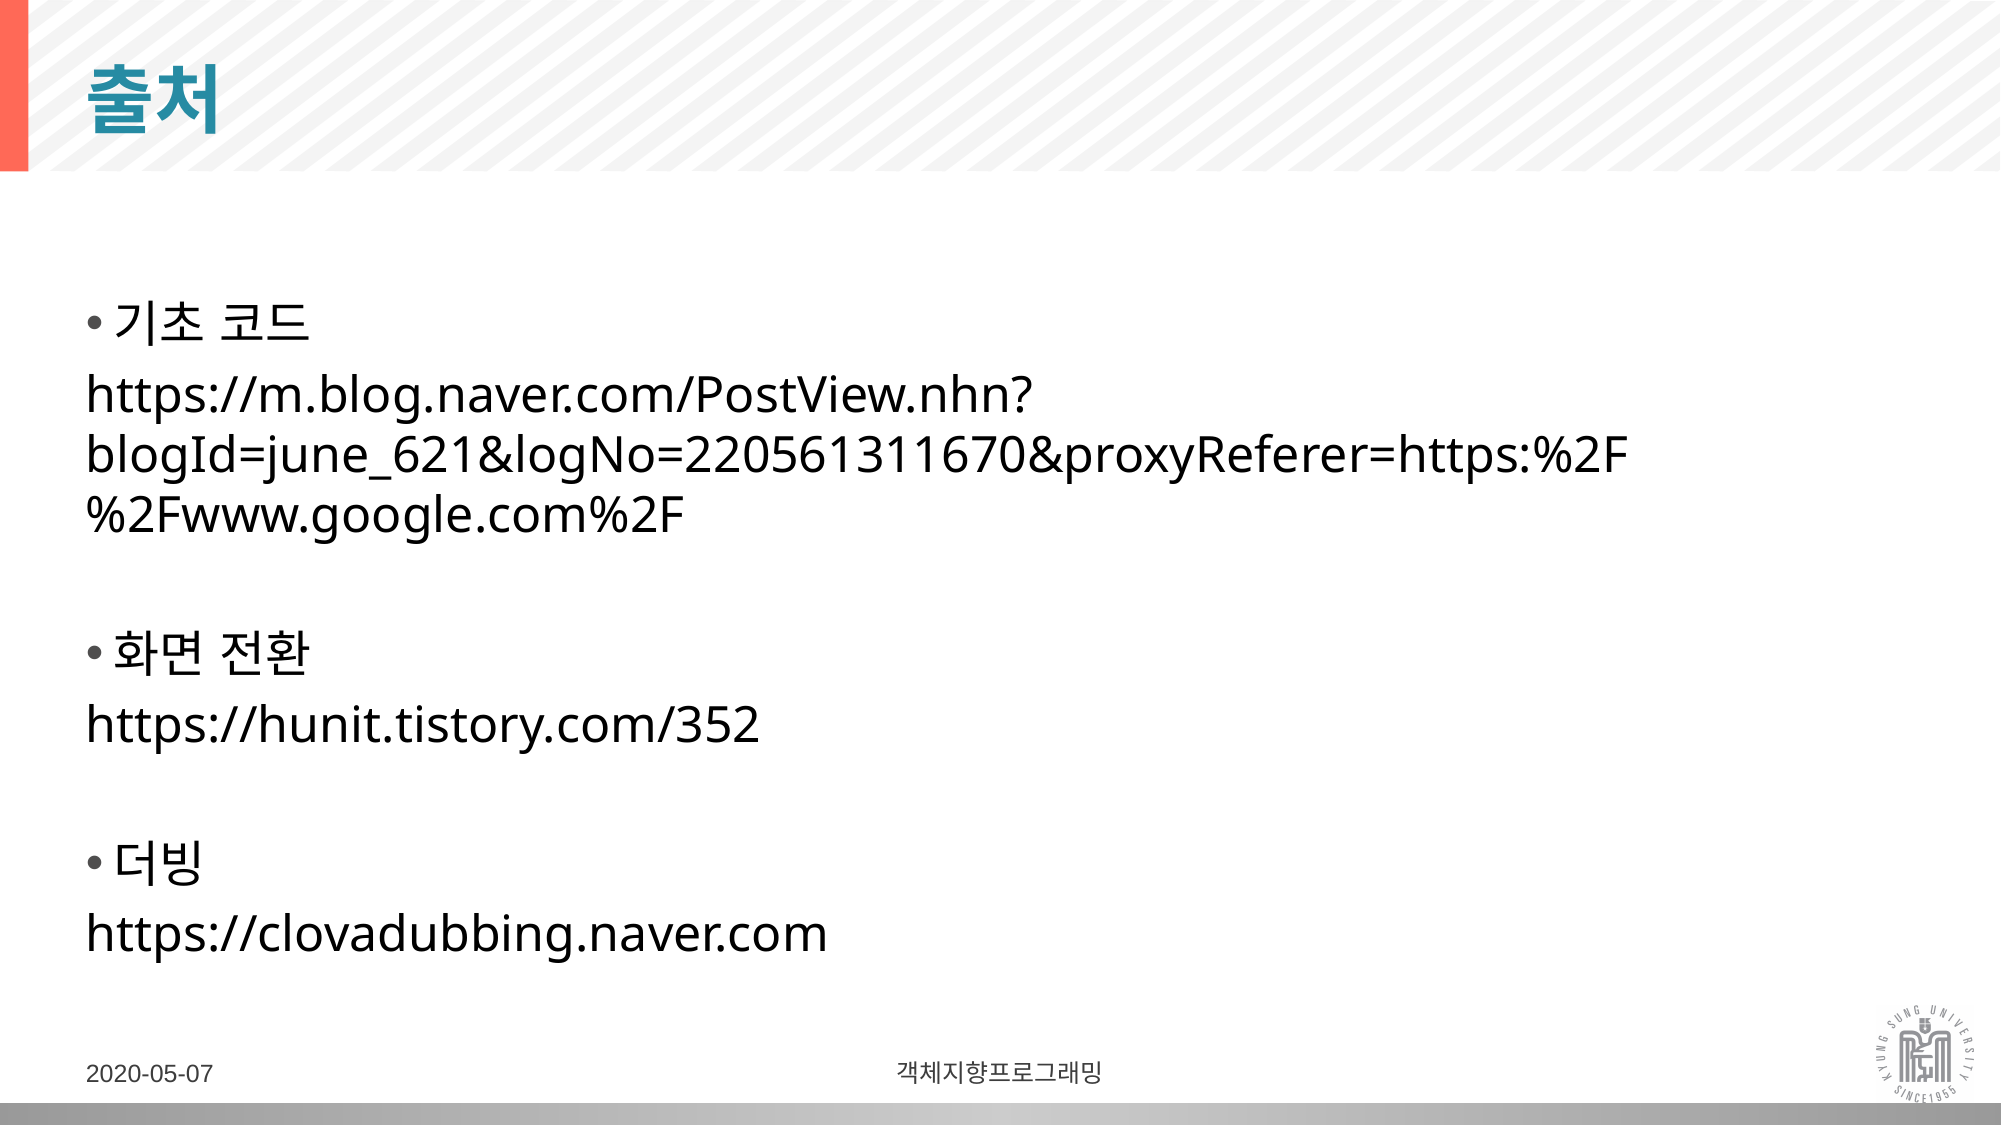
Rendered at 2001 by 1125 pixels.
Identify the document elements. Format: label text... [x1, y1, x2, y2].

list 기초 코드 https://m.blog.naver.com/PostView.nhn?blogId=june_621&logNo=220561311670&proxyReferer=https:%2F%2Fwww.google.com%2F 화면 전환 https://hunit.tistory.com/352 더빙 https://clovadubbing.naver.com [70, 214, 1925, 1029]
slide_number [70, 1042, 538, 1103]
title 출처 [70, 20, 1925, 175]
picture [1876, 1005, 1974, 1103]
footer 객체지향프로그래밍 [683, 1042, 1317, 1103]
